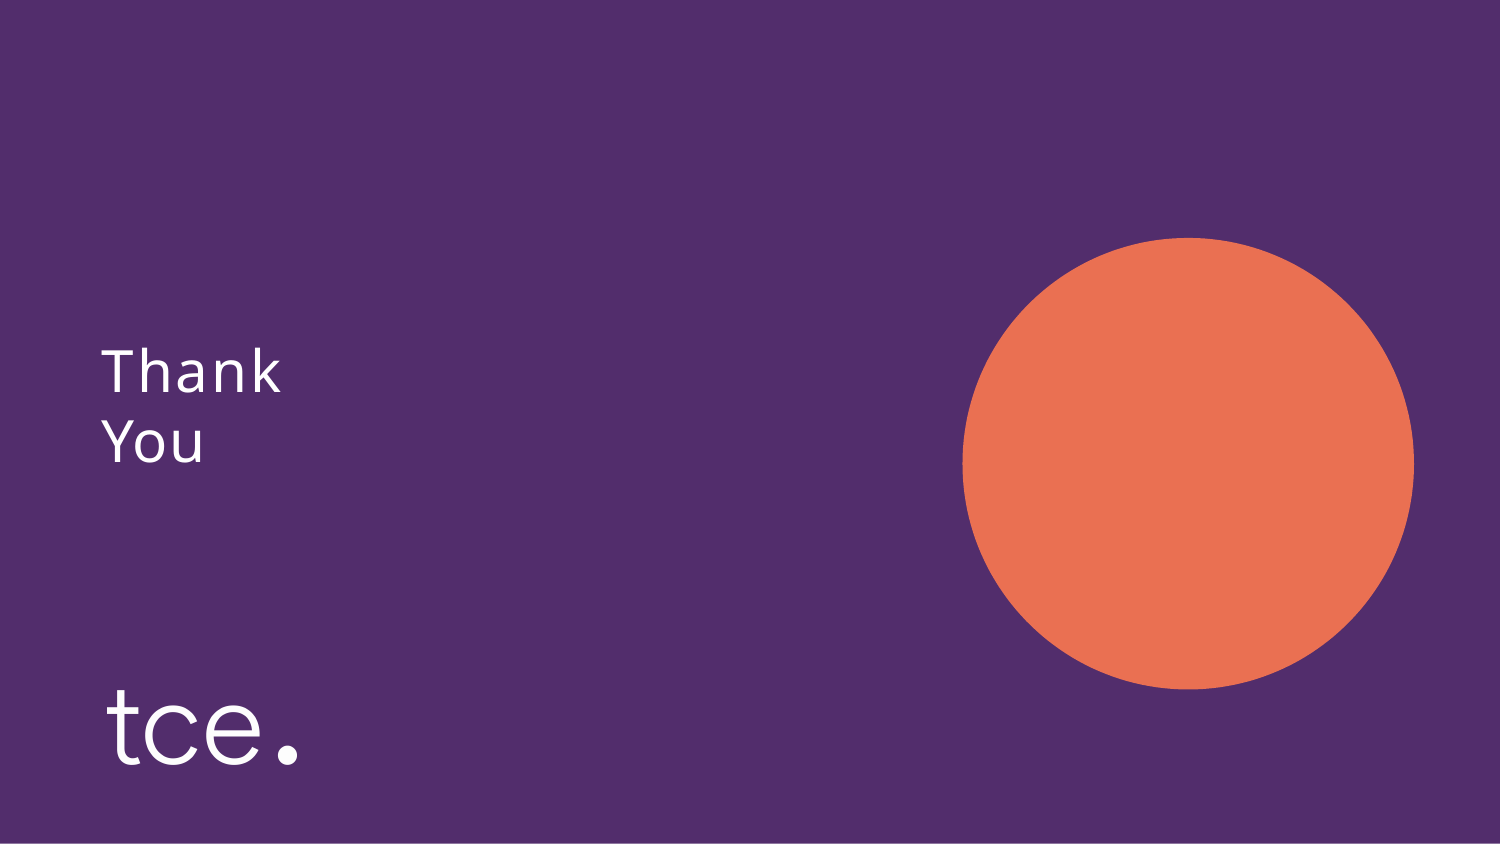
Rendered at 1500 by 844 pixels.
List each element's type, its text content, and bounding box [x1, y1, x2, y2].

picture [107, 690, 297, 765]
title Thank You [99, 332, 393, 476]
